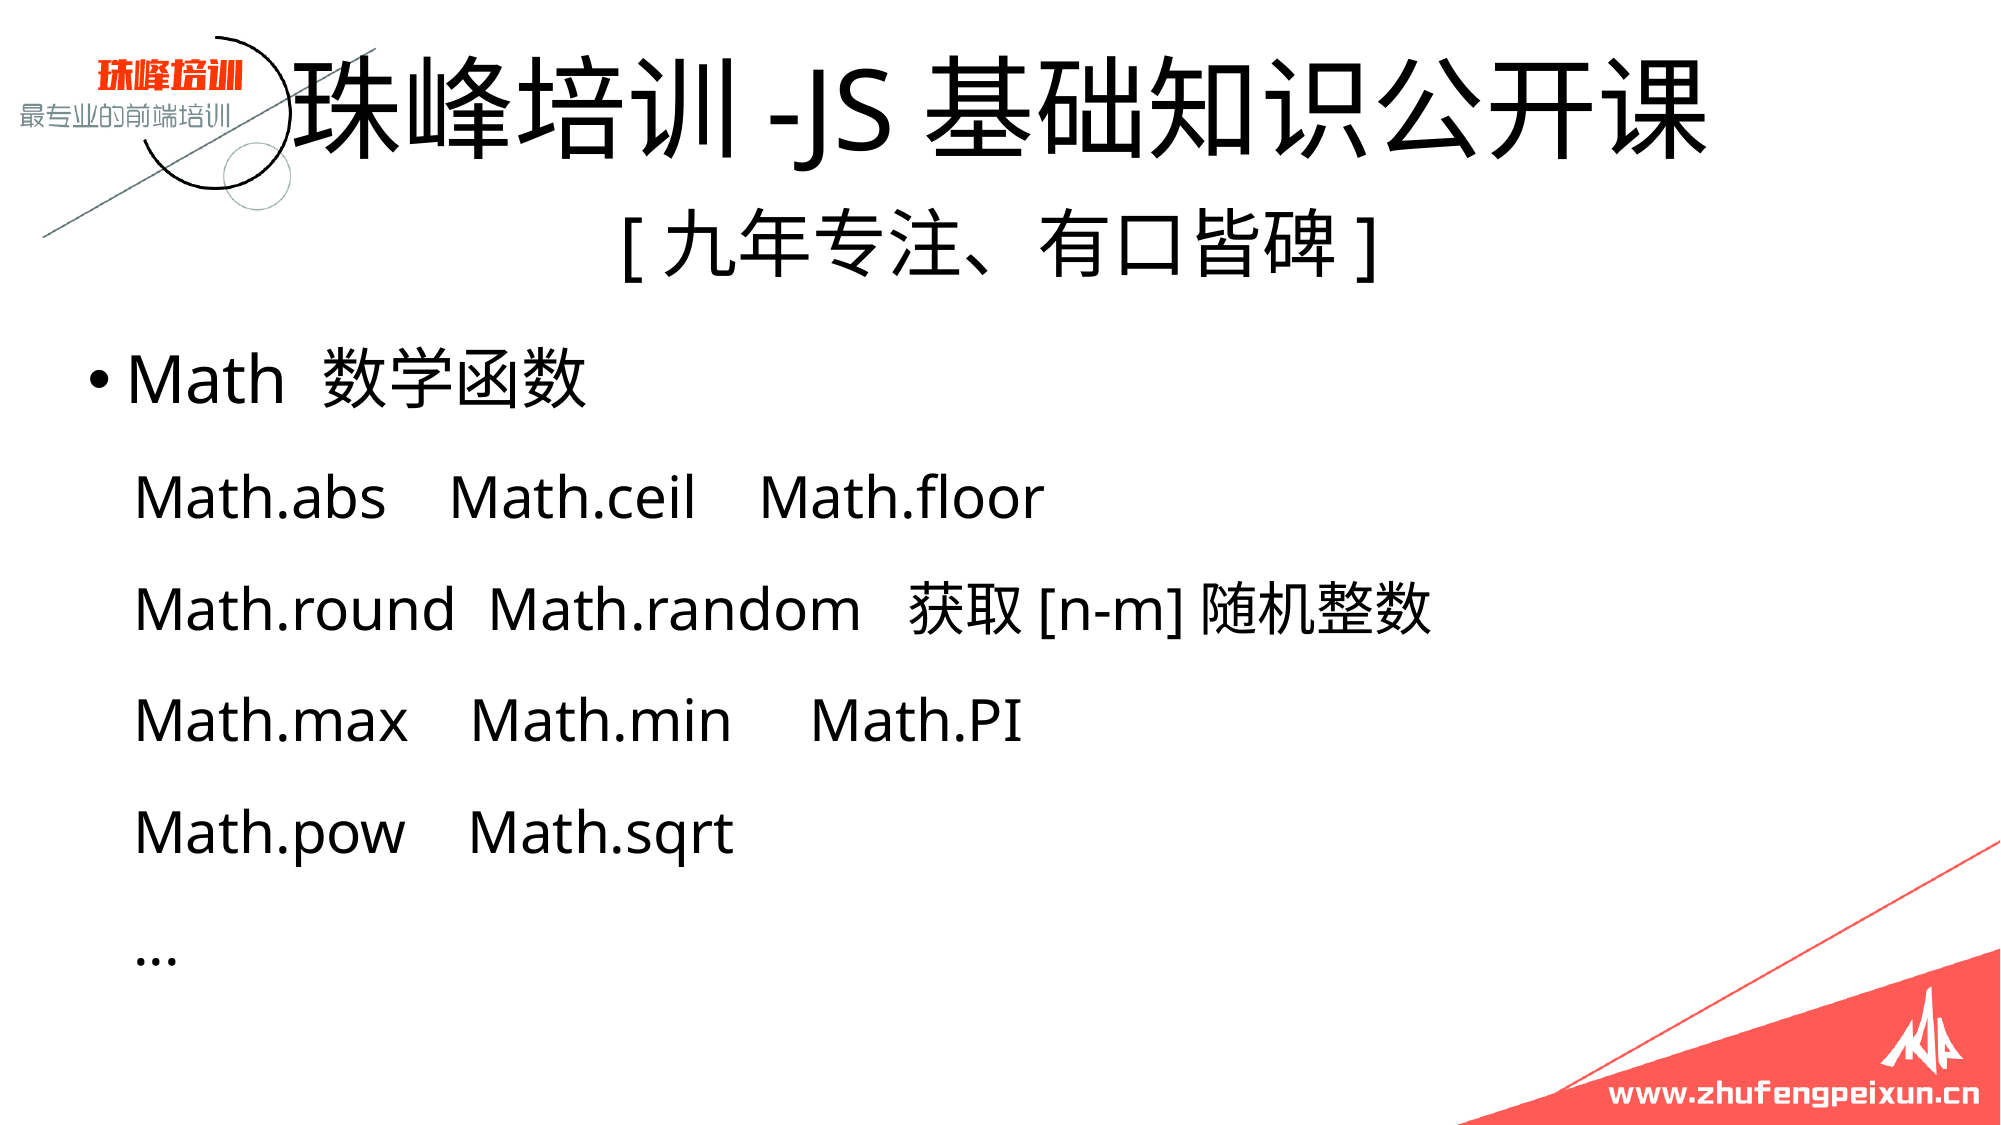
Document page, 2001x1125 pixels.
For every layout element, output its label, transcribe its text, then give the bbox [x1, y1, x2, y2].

list Math 数学函数 Math.abs Math.ceil Math.floor Math.round Math.random 获取[n-m]随机整数 Math.max Math.min Math.PI Math.pow Math.sqrt ... [72, 338, 1863, 1073]
title 珠峰培训-JS基础知识公开课 [137, 46, 1863, 224]
picture [18, 36, 376, 238]
text_box [九年专注、有口皆碑] [604, 188, 1395, 384]
picture [1437, 796, 2001, 1125]
